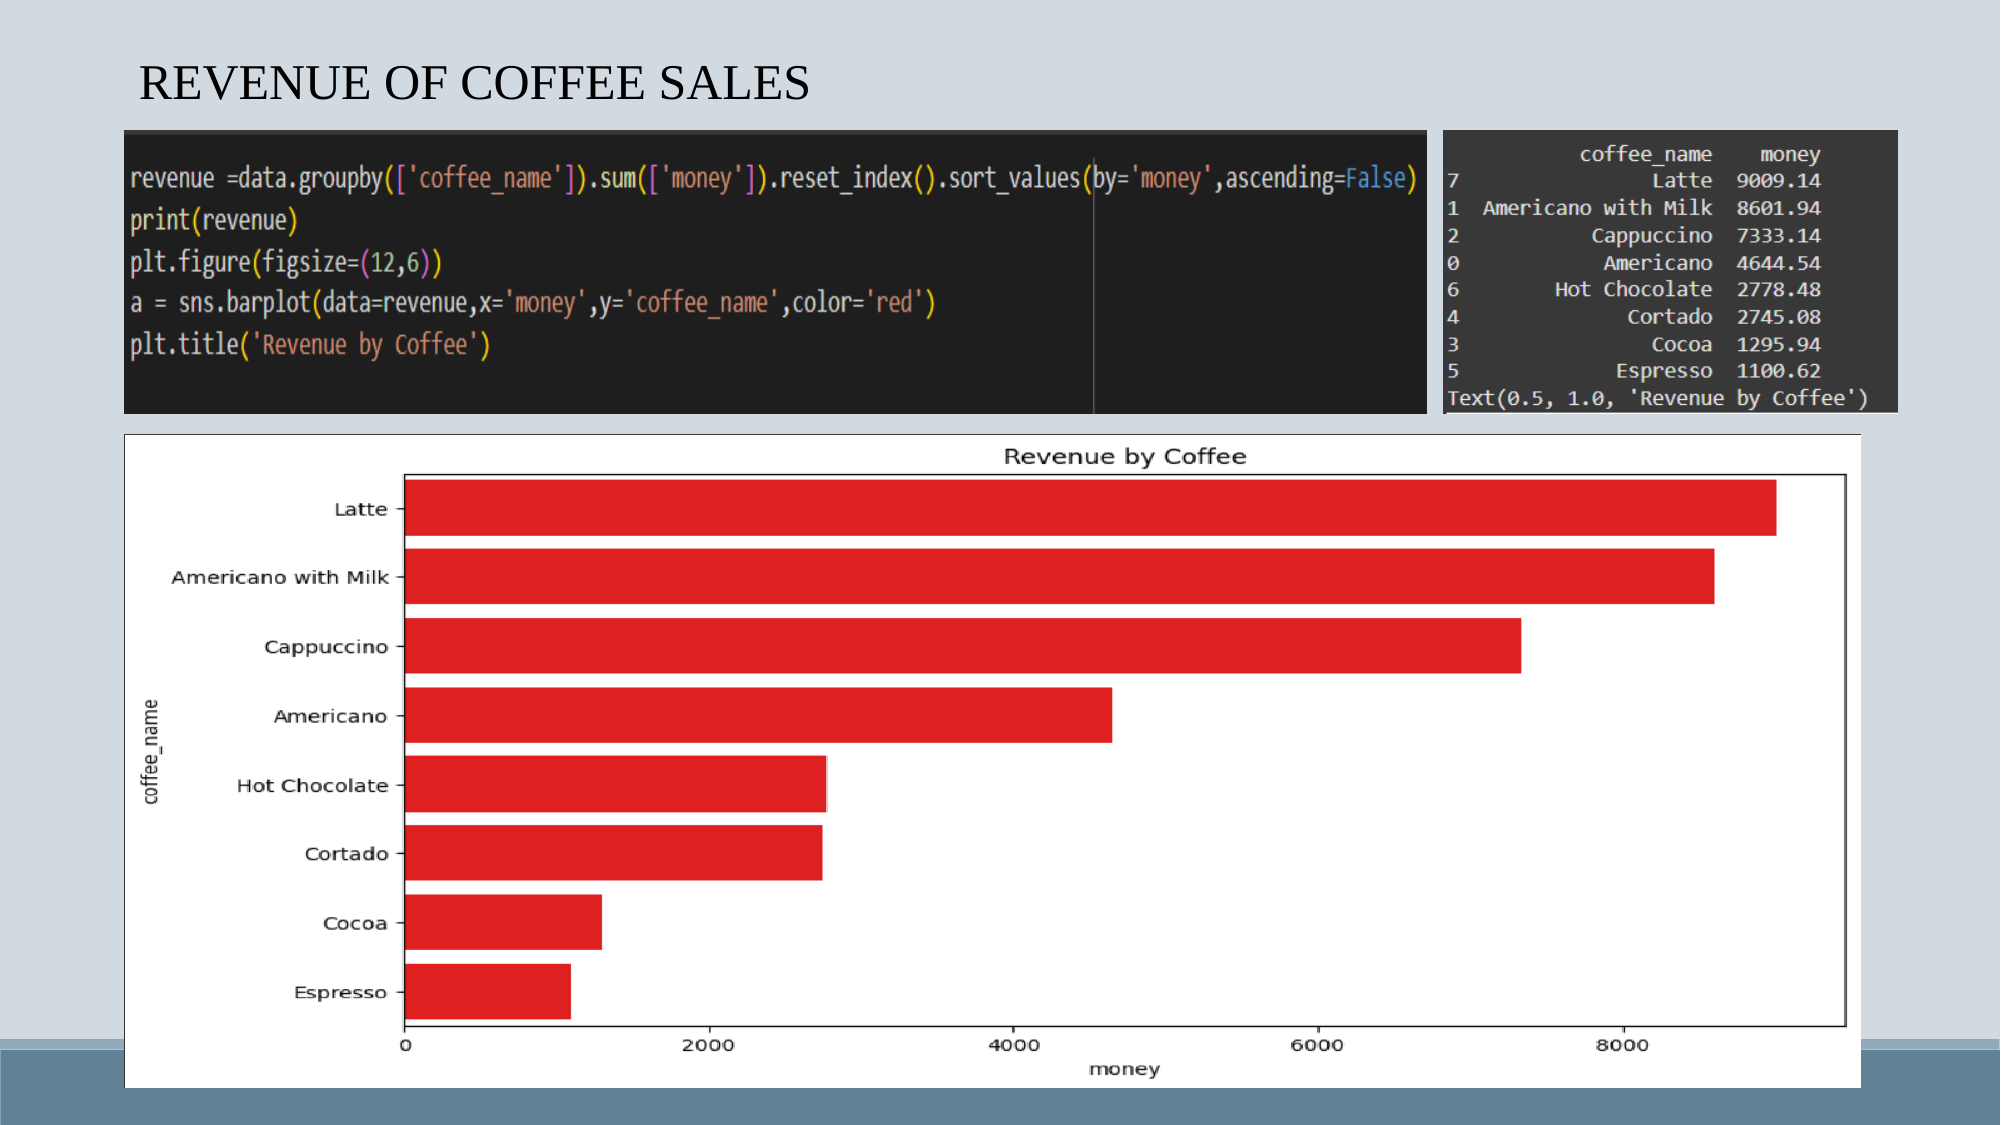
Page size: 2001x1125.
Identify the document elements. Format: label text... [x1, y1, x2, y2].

text_box REVENUE OF COFFEE SALES [124, 41, 1037, 117]
picture [123, 434, 1862, 1089]
picture [1443, 129, 1898, 415]
picture [123, 129, 1428, 415]
